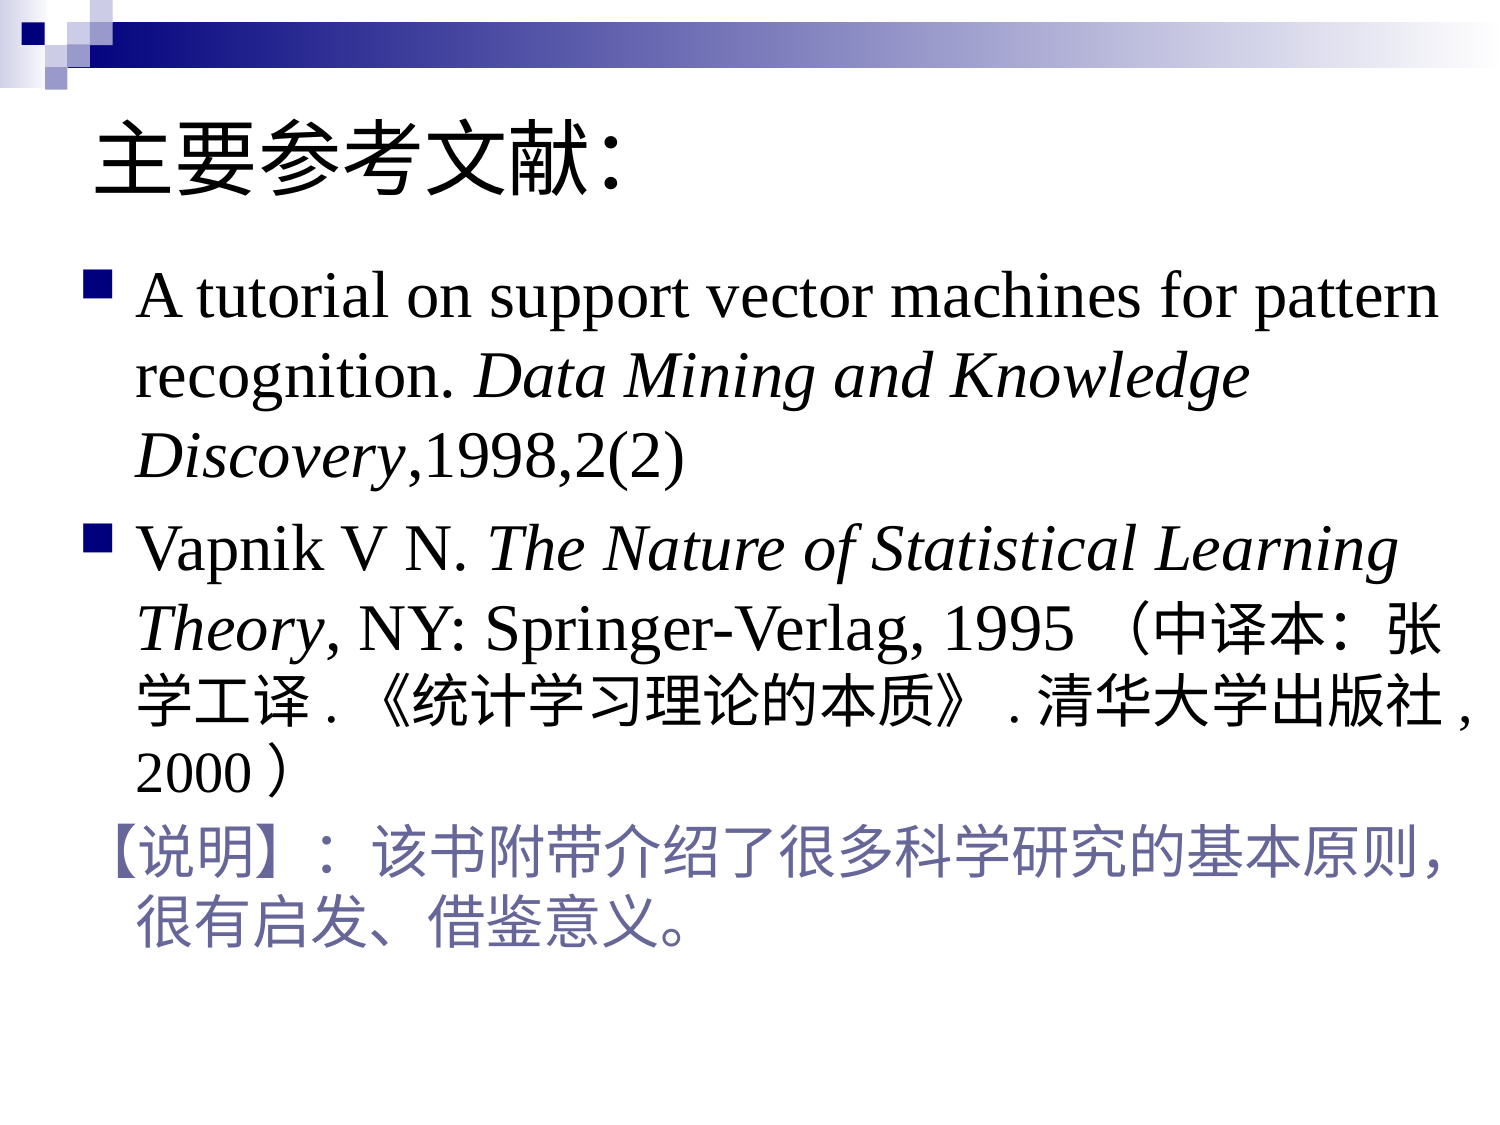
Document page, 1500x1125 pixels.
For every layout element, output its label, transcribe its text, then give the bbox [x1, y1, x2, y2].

title 主要参考文献： [76, 77, 1428, 235]
list A tutorial on support vector machines for pattern recognition. Data Mining and Knowledge Discovery,1998,2(2) Vapnik V N. The Nature of Statistical Learning Theory, NY: Springer-Verlag, 1995（中译本：张学工译.《统计学习理论的本质》.清华大学出版社,2000） 【说明】：该书附带介绍了很多科学研究的基本原则，很有启发、借鉴意义。 [64, 243, 1464, 1094]
